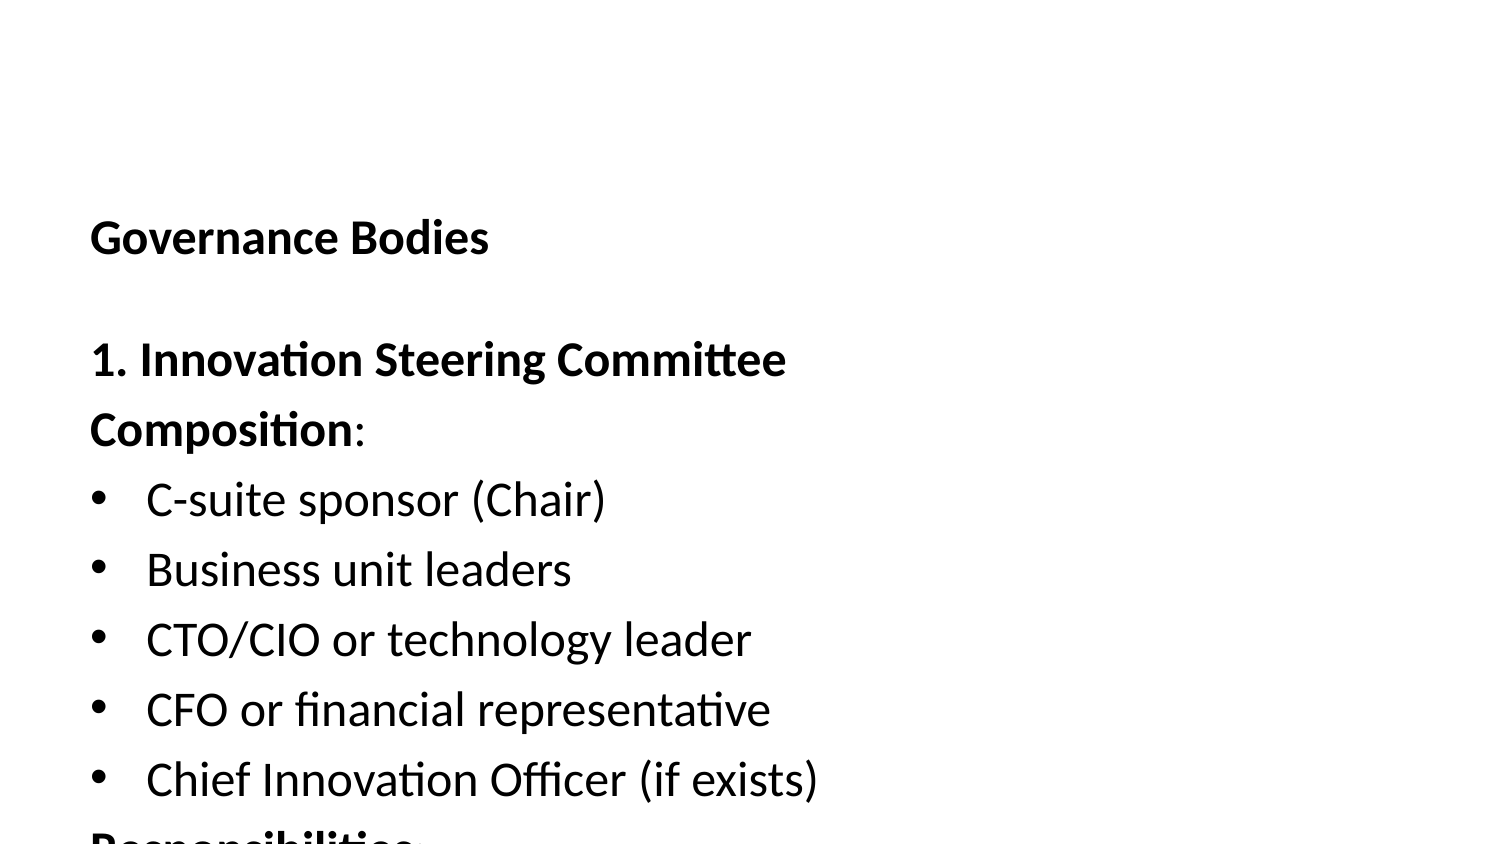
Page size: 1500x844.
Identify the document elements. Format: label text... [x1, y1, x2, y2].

list Governance Bodies 1. Innovation Steering Committee Composition: C-suite sponsor (Chair) Business unit leaders CTO/CIO or technology leader CFO or financial representative Chief Innovation Officer (if exists) Responsibilities: Set innovation strategy and priorities Allocate innovation budget across portfolio Stage-Gate approvals for major investments (typically Gate 2, 4, 5) Portfolio reviews (quarterly) Remove organizational blockers Champion innovation culture Meeting Cadence: Monthly for gate reviews, quarterly for portfolio reviews [75, 196, 1425, 754]
